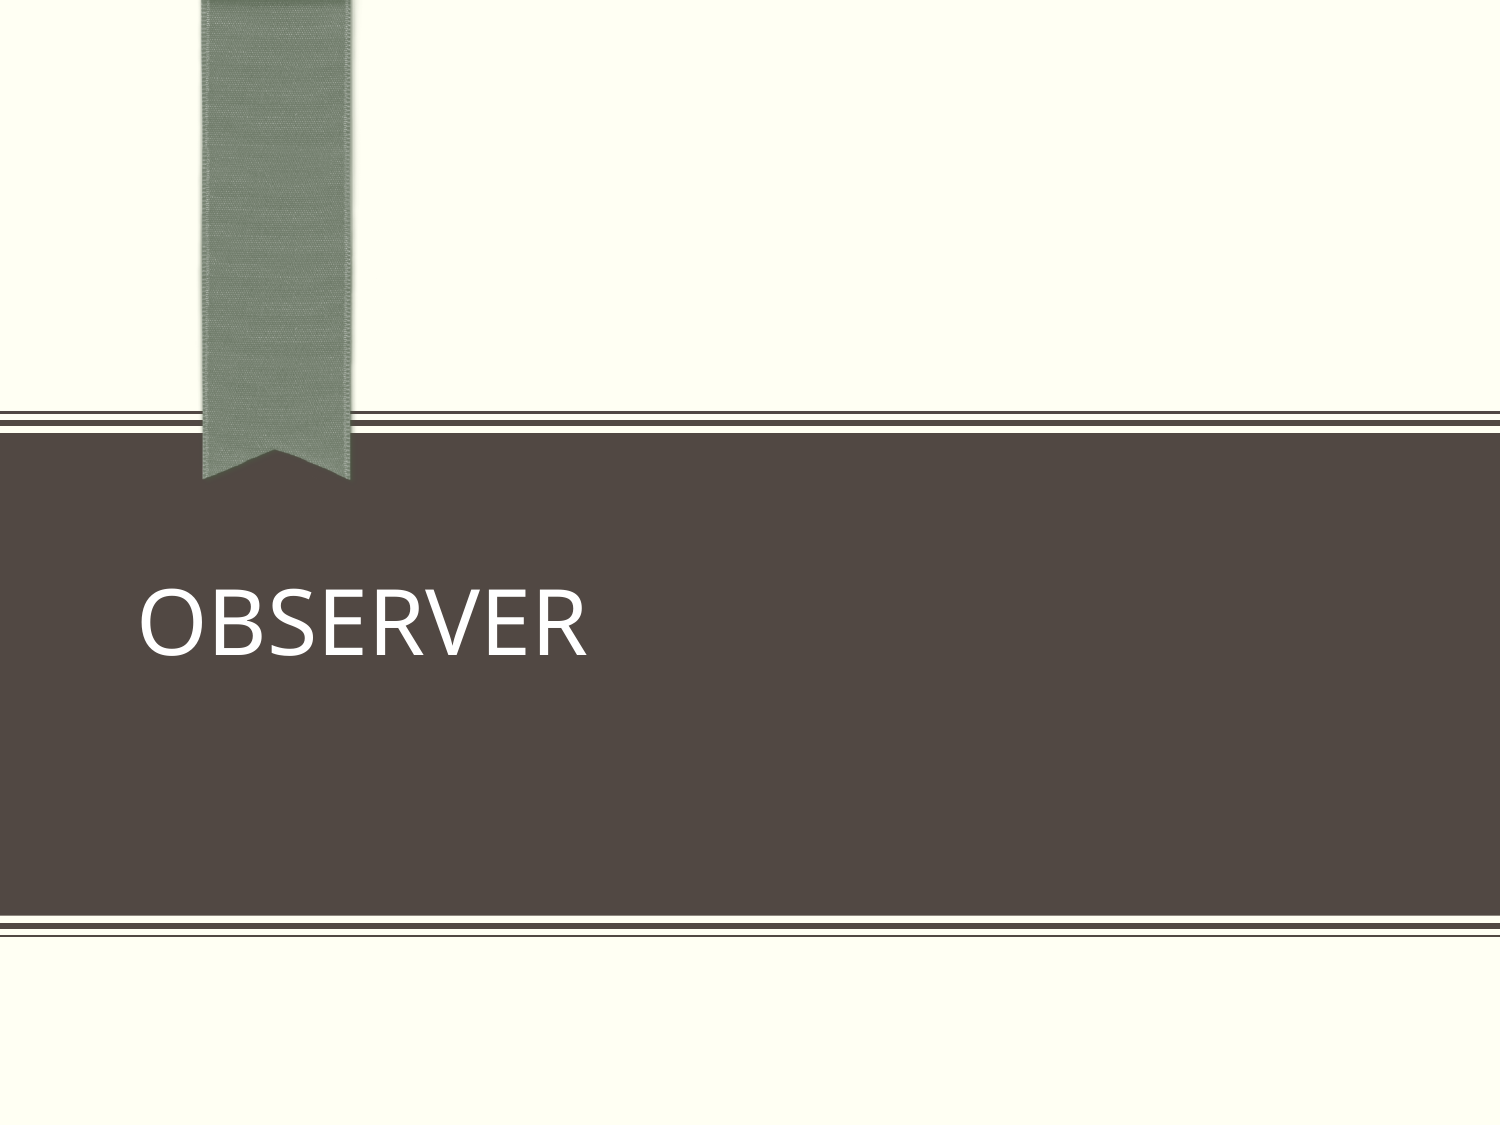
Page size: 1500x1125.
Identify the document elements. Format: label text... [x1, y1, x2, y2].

title observer [135, 487, 1375, 764]
